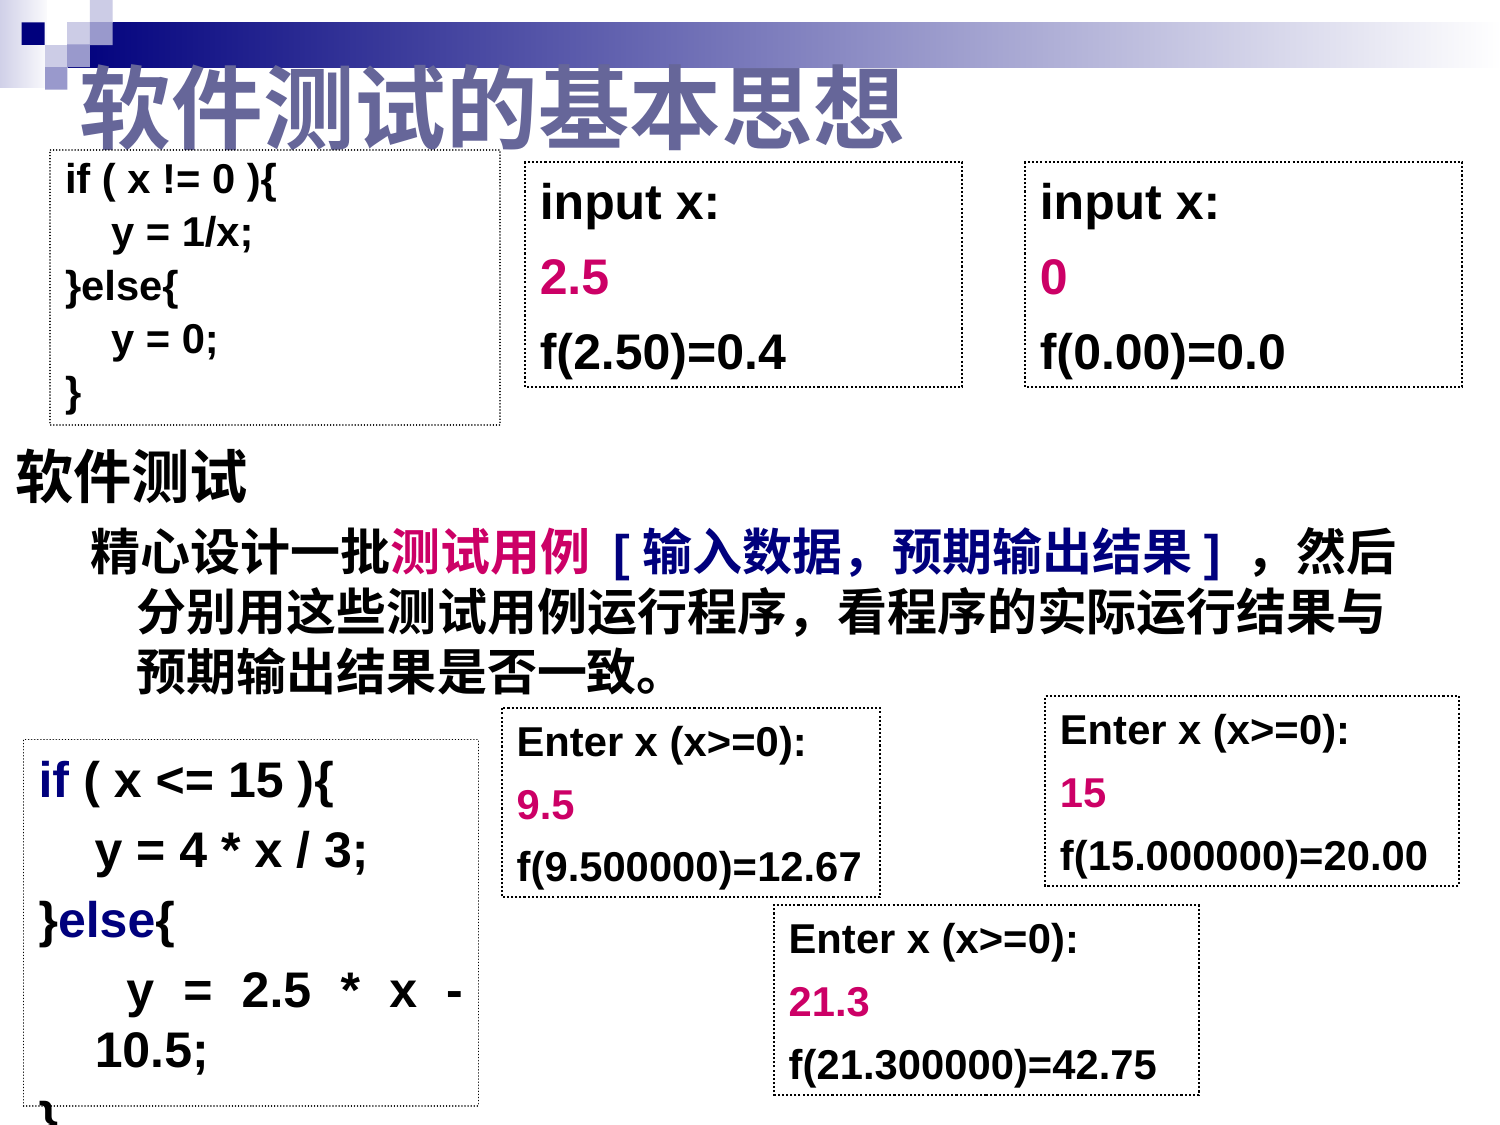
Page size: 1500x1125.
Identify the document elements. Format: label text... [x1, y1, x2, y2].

text_box if ( x != 0 ){ y = 1/x; }else{ y = 0; } [49, 149, 500, 425]
text_box Enter x (x>=0): 15 f(15.000000)=20.00 [1045, 695, 1459, 886]
text_box Enter x (x>=0): 9.5 f(9.500000)=12.67 [501, 707, 880, 898]
text_box input x: 2.5 f(2.50)=0.4 [524, 162, 963, 388]
list 软件测试 精心设计一批测试用例 [输入数据，预期输出结果] ，然后分别用这些测试用例运行程序，看程序的实际运行结果与预期输出结果是否一致。 [0, 432, 1448, 717]
text_box if ( x <= 15 ){ y = 4 * x / 3; }else{ y = 2.5 * x - 10.5; } [23, 739, 479, 1106]
title 软件测试的基本思想 [64, 27, 941, 185]
text_box input x: 0 f(0.00)=0.0 [1024, 162, 1463, 388]
text_box Enter x (x>=0): 21.3 f(21.300000)=42.75 [773, 904, 1199, 1095]
